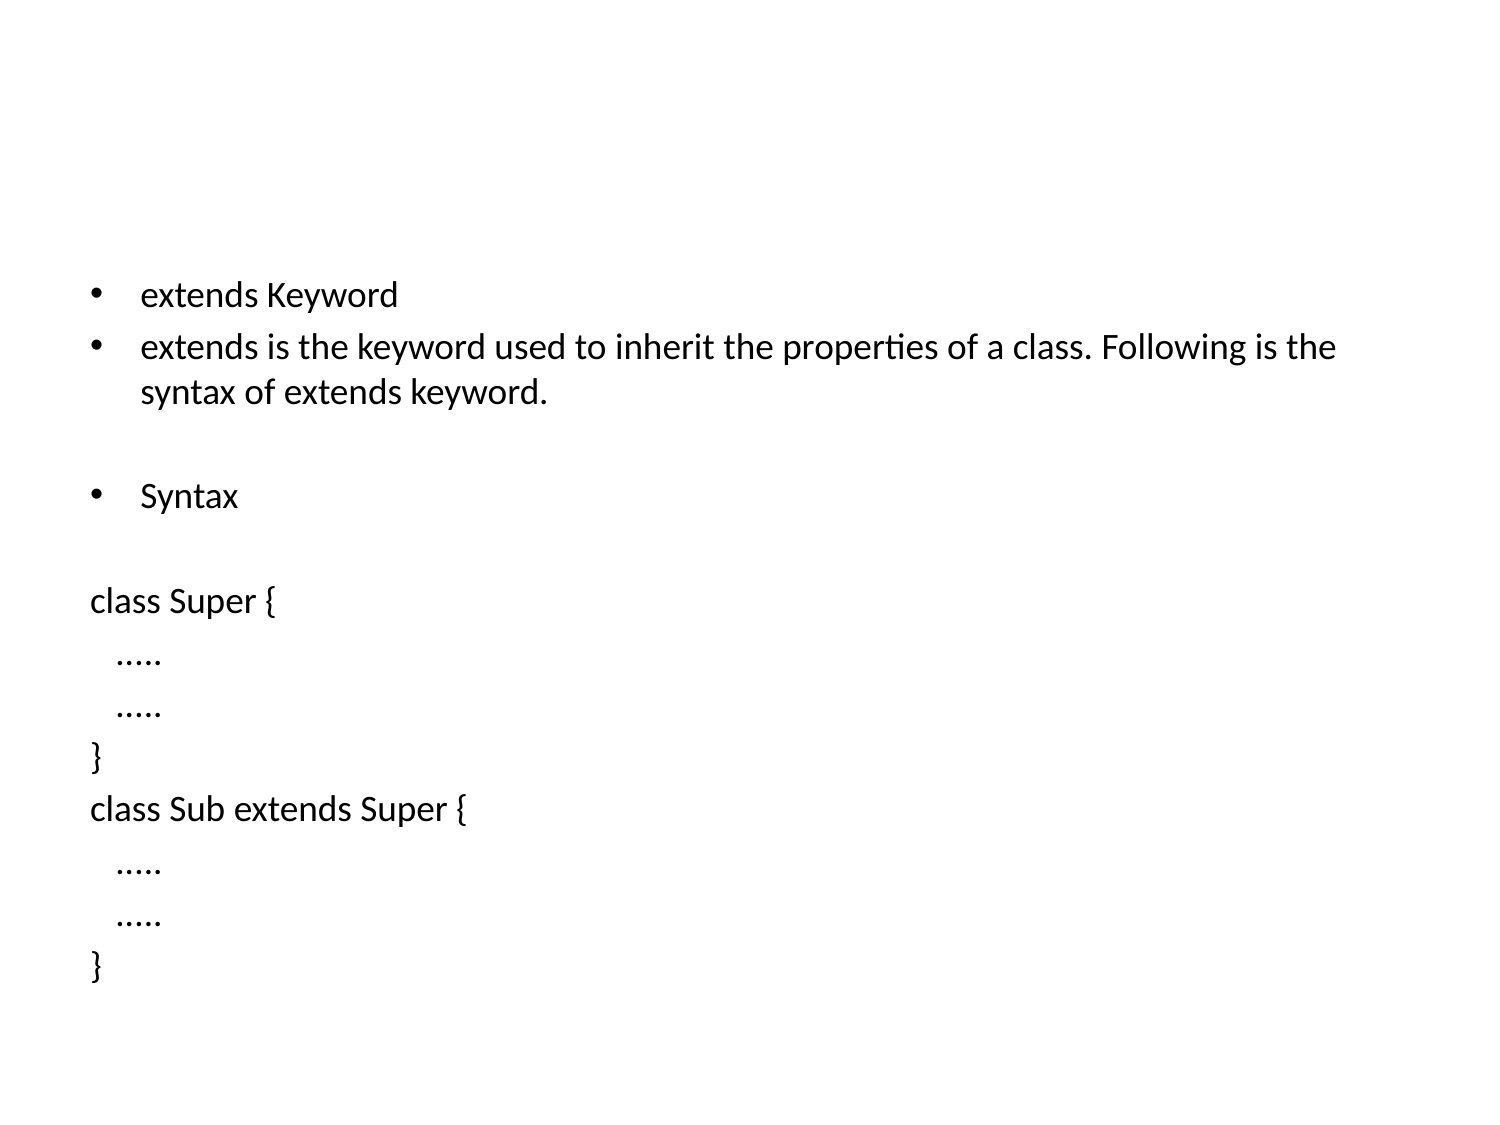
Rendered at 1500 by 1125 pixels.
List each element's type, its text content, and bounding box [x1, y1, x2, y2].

list extends Keyword extends is the keyword used to inherit the properties of a class. Following is the syntax of extends keyword. Syntax class Super { ..... ..... } class Sub extends Super { ..... ..... } [75, 262, 1425, 1005]
